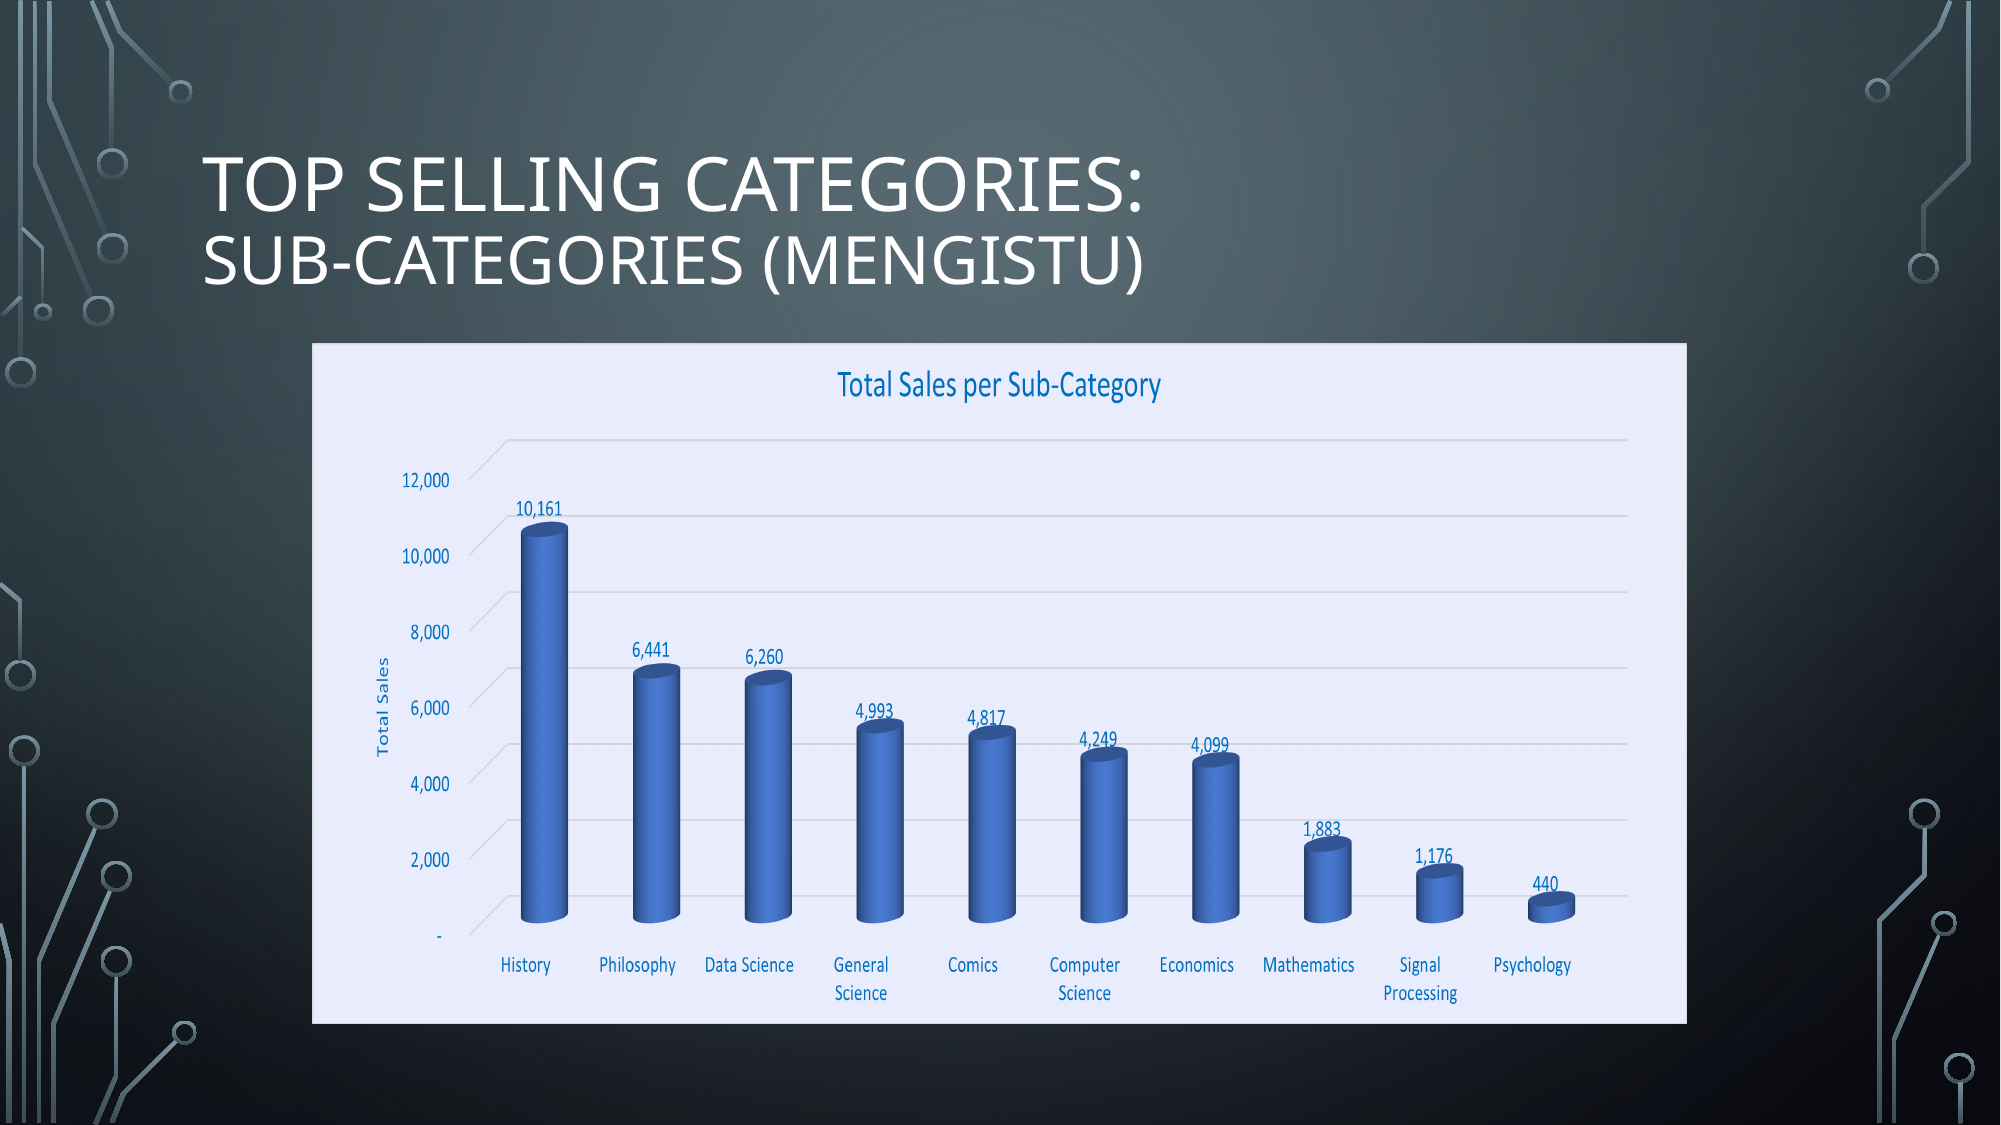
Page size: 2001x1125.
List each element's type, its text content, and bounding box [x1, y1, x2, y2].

title Top Selling Categories: Sub-Categories (Mengistu) [187, 101, 1813, 344]
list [312, 343, 1687, 1024]
